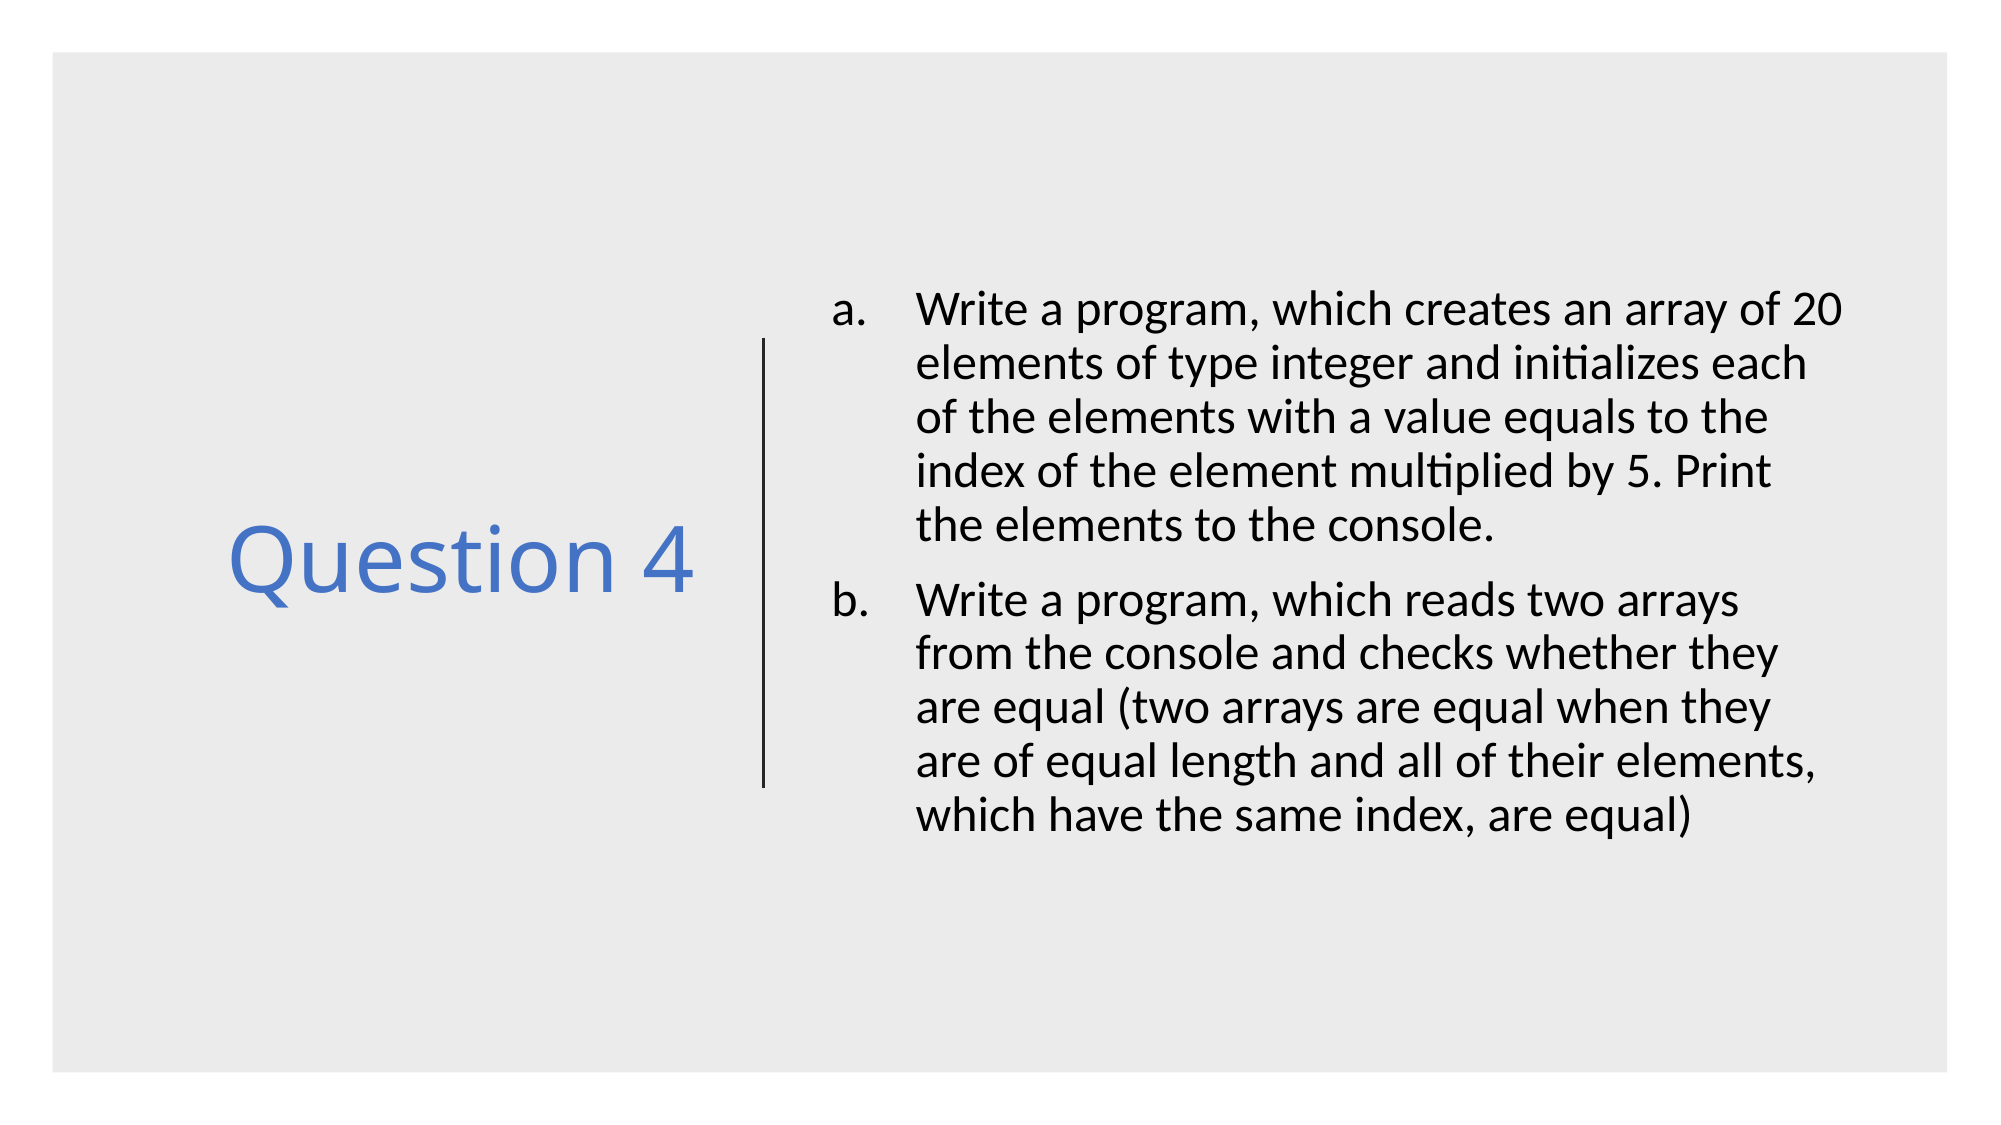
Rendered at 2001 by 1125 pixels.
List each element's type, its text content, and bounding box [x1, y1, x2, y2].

list Write a program, which creates an array of 20 elements of type integer and initializes each of the elements with a value equals to the index of the element multiplied by 5. Print the elements to the console. Write a program, which reads two arrays from the console and checks whether they are equal (two arrays are equal when they are of equal length and all of their elements, which have the same index, are equal) [816, 158, 1863, 967]
title Question 4 [137, 158, 711, 967]
text_box [52, 51, 1948, 1073]
